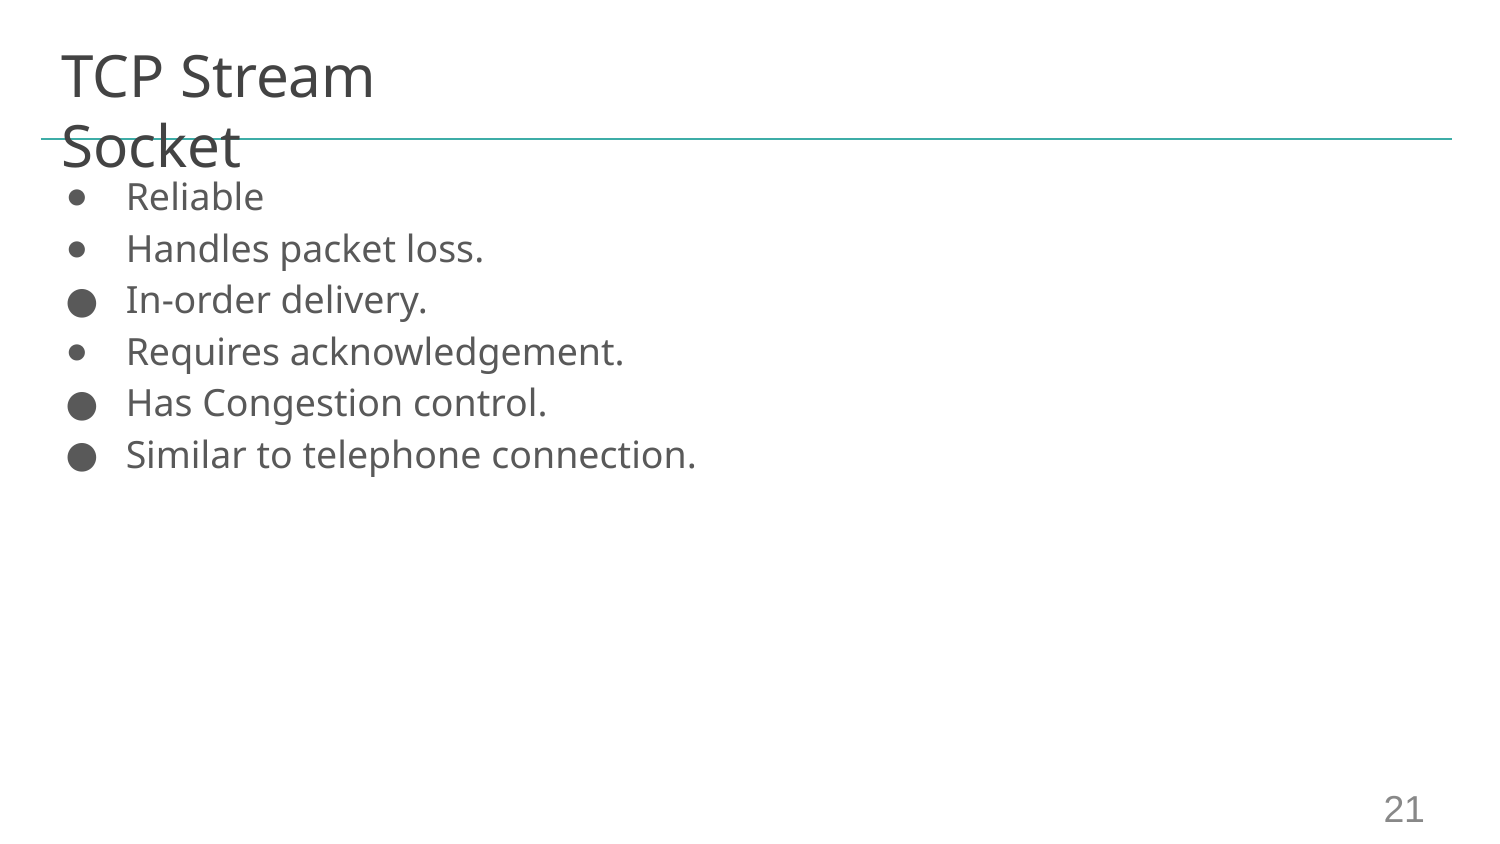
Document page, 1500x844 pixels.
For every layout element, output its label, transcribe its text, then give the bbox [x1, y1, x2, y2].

title TCP Stream Socket [59, 37, 556, 181]
text_box Reliable Handles packet loss. In-order delivery. Requires acknowledgement. Has Congestion control. Similar to telephone connection. [63, 164, 1387, 476]
slide_number ‹#› [1080, 784, 1425, 844]
